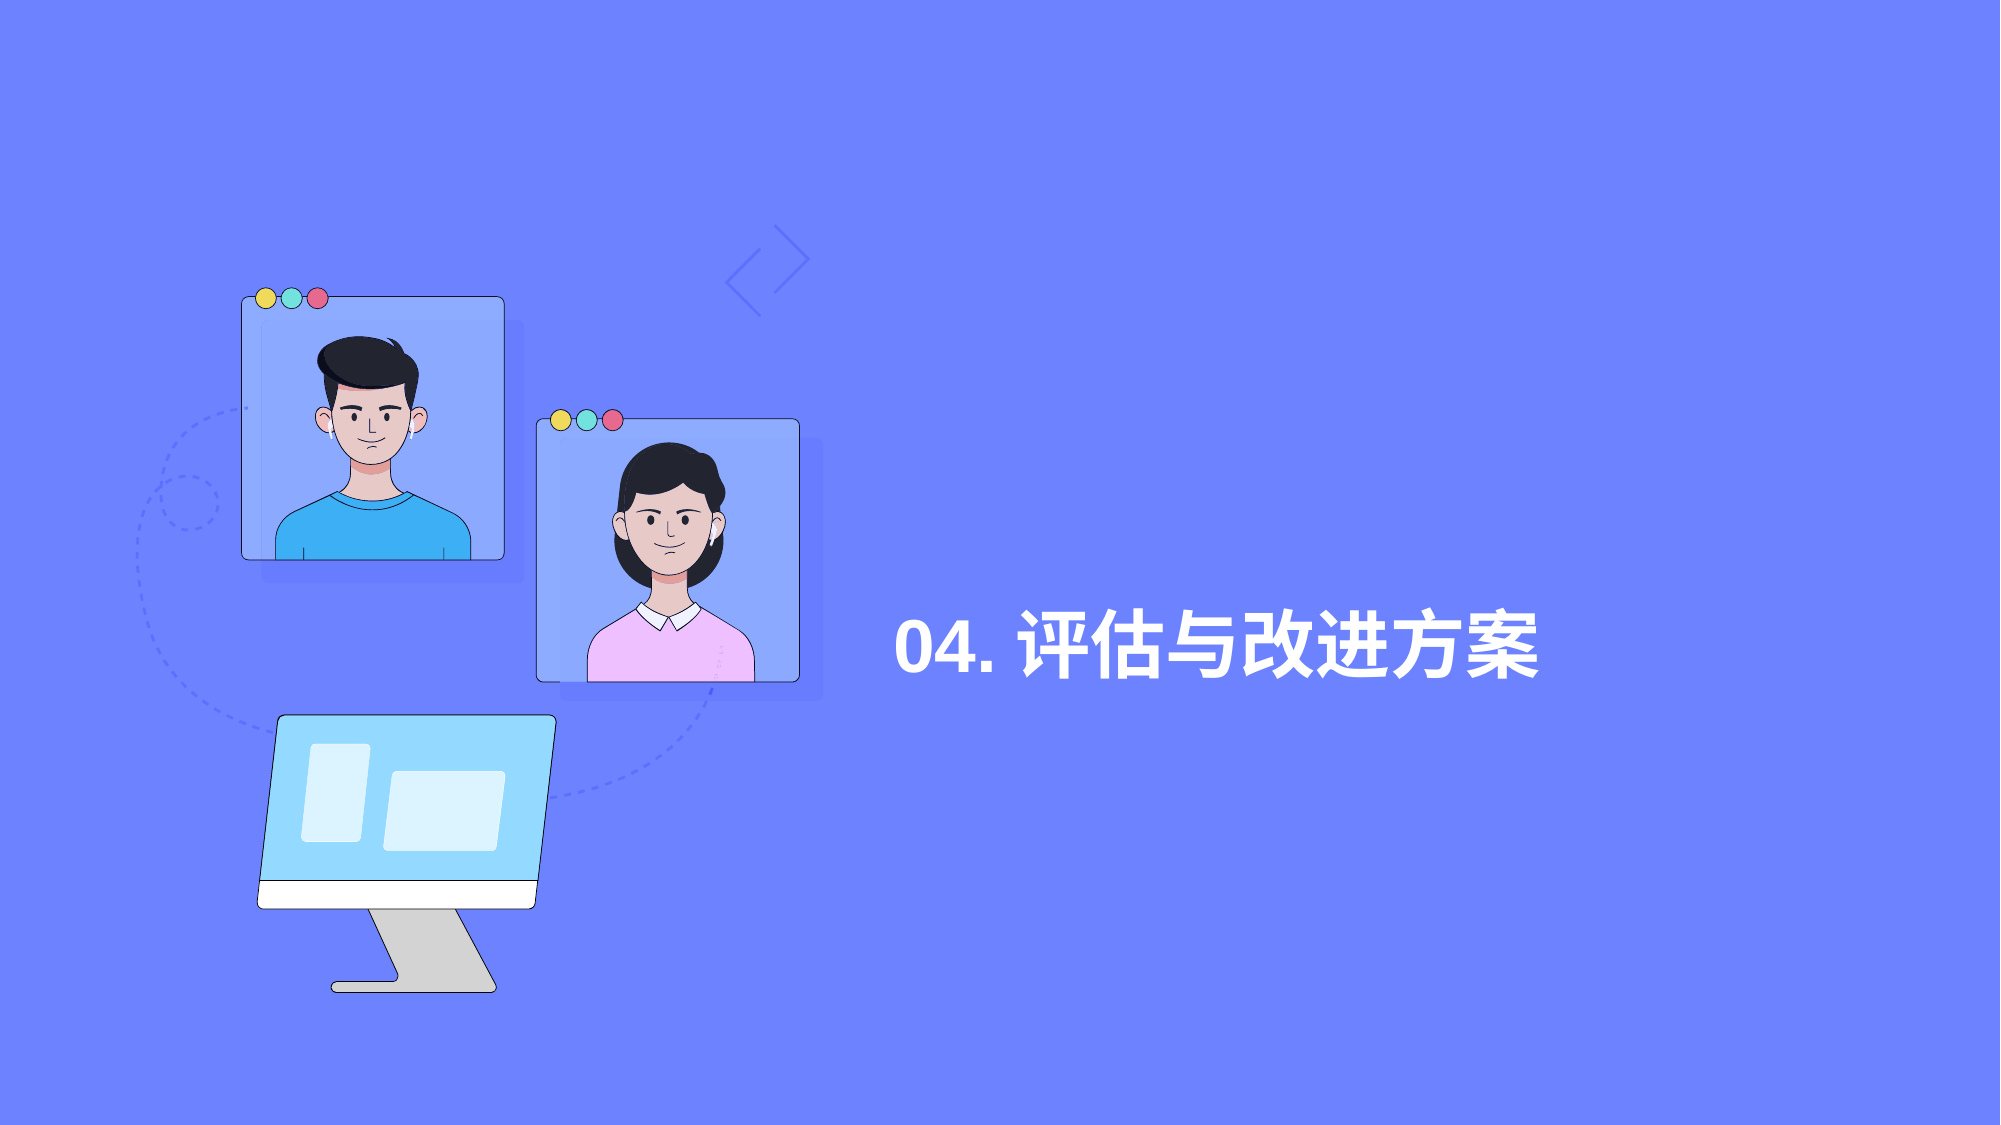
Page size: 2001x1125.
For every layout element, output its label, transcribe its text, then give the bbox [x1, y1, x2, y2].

title 04.评估与改进方案 [878, 533, 1824, 696]
